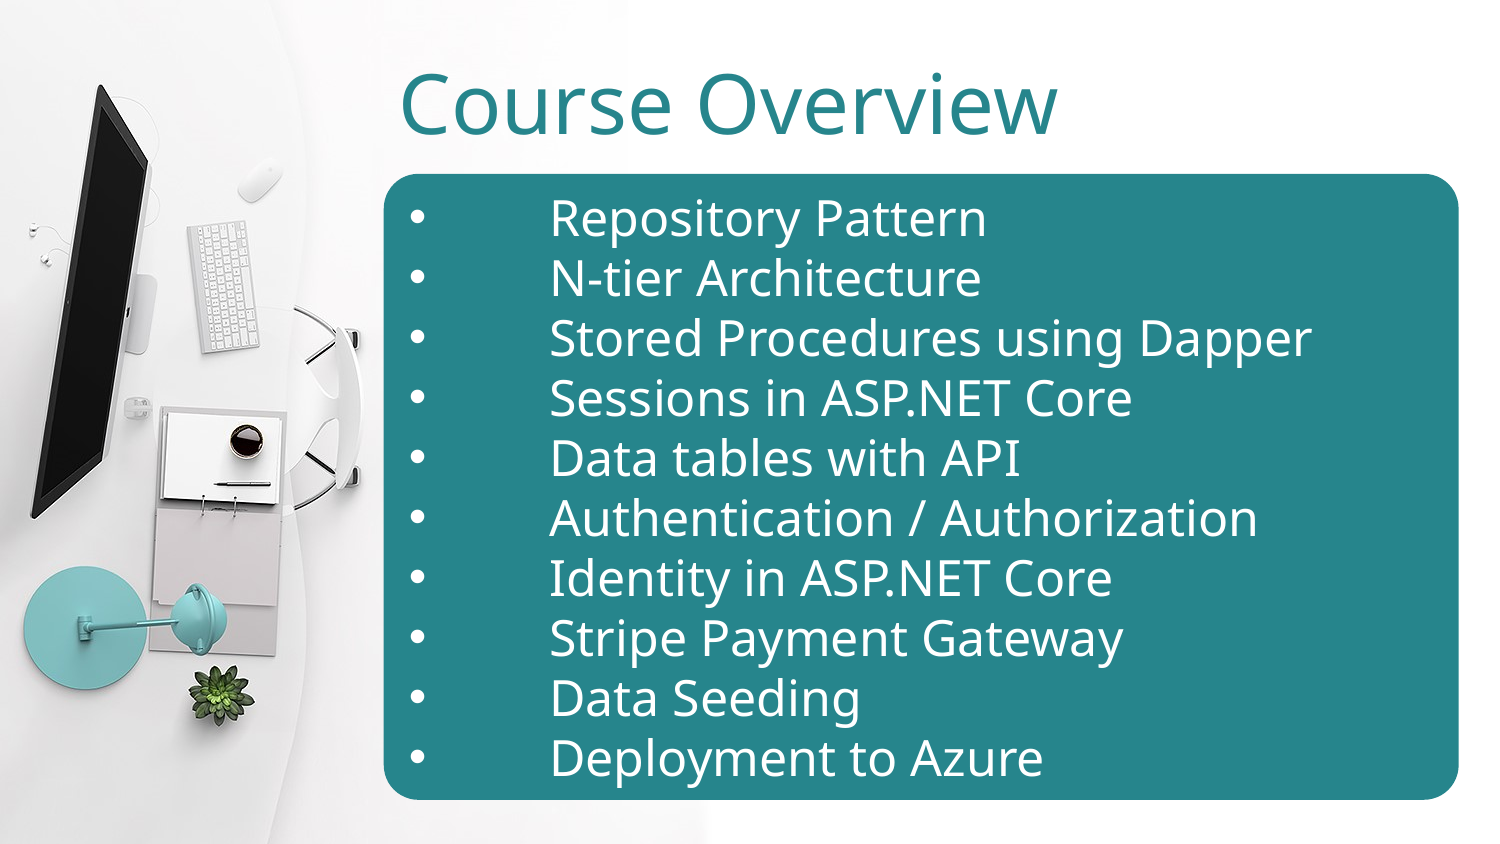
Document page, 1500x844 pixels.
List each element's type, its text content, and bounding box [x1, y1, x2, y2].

picture [0, 0, 1500, 844]
text_box Repository Pattern N-tier Architecture Stored Procedures using Dapper Sessions in ASP.NET Core Data tables with API Authentication / Authorization Identity in ASP.NET Core Stripe Payment Gateway Data Seeding Deployment to Azure [381, 171, 1461, 802]
text_box Course Overview [383, 43, 1286, 159]
